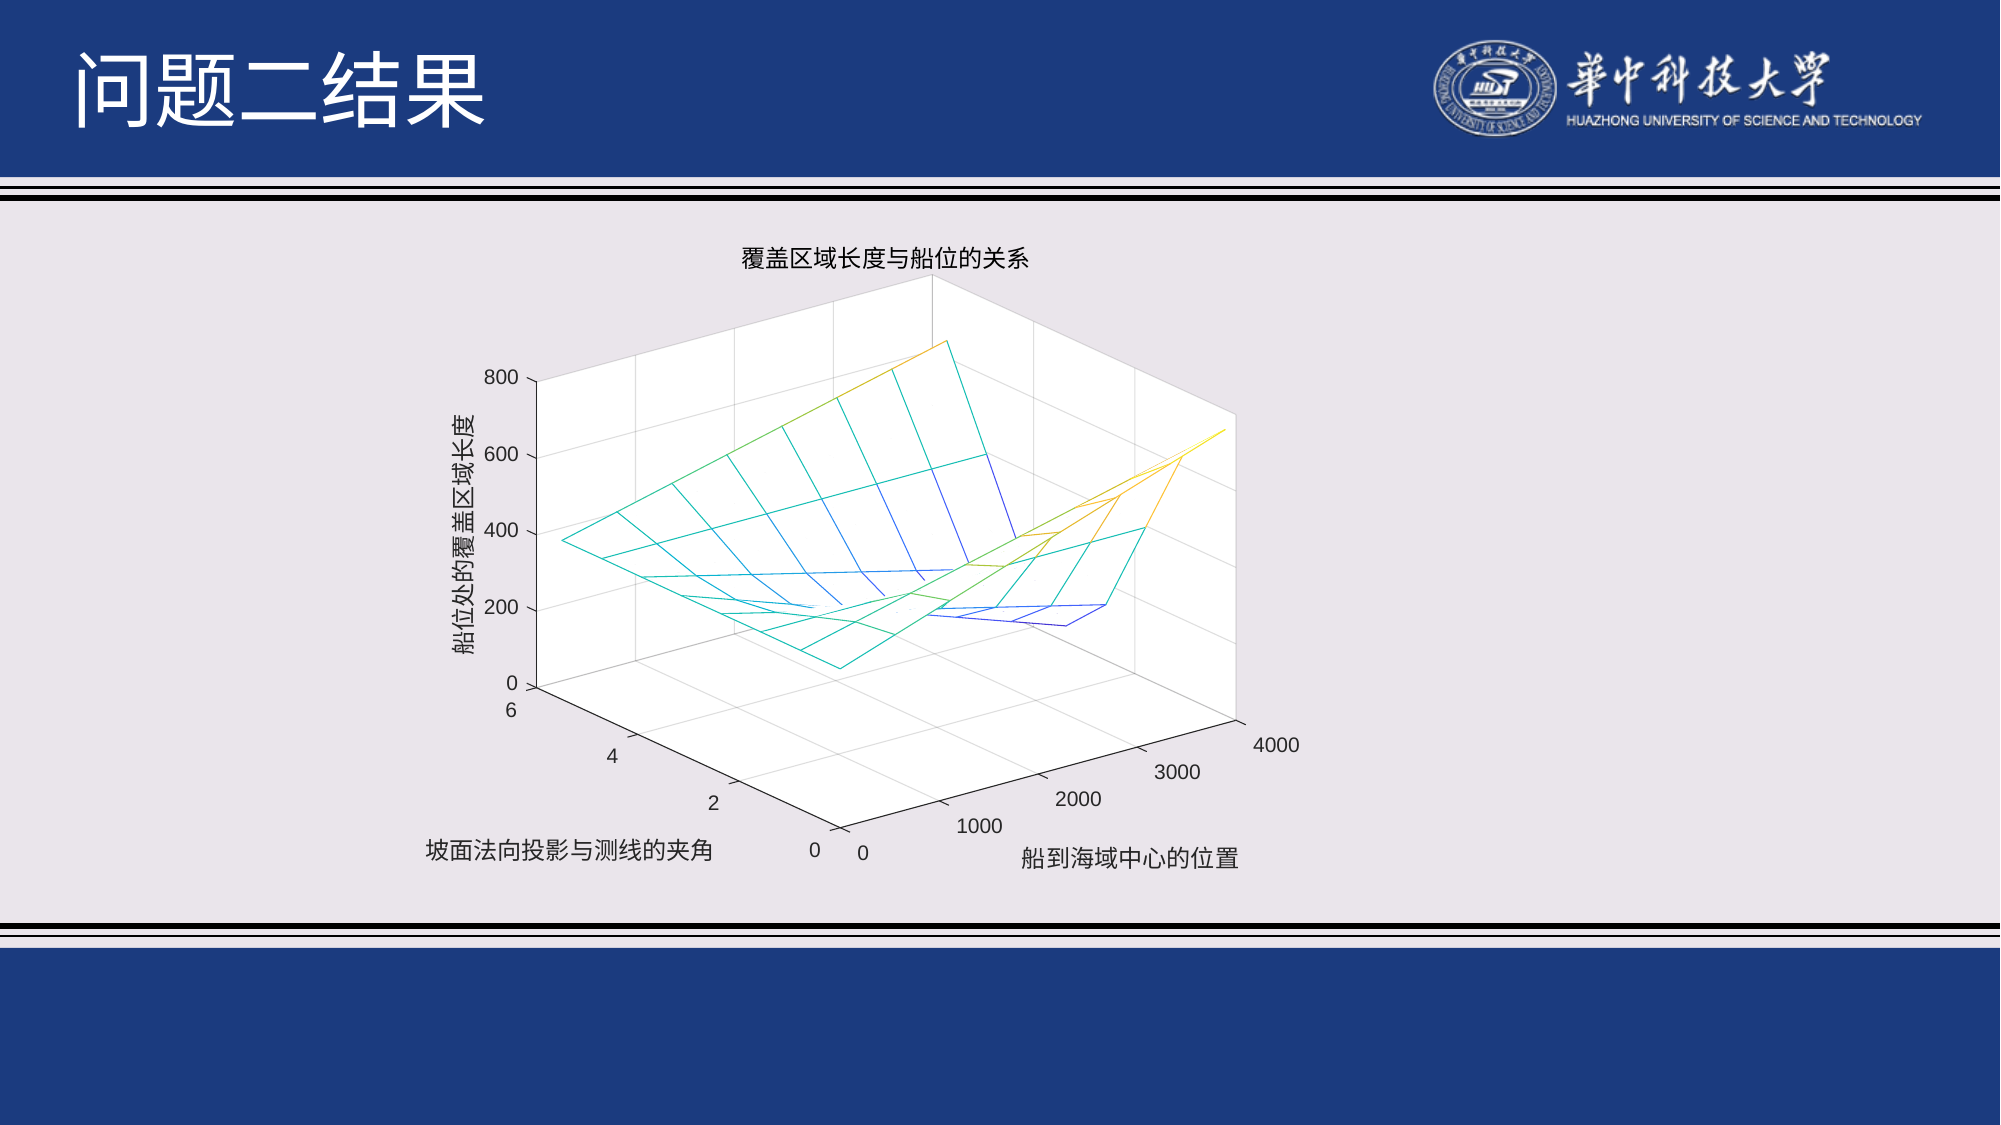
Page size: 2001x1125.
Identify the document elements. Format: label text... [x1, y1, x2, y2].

picture [1428, 31, 1957, 146]
picture [418, 224, 1320, 901]
text_box 问题二结果 [56, 31, 615, 146]
